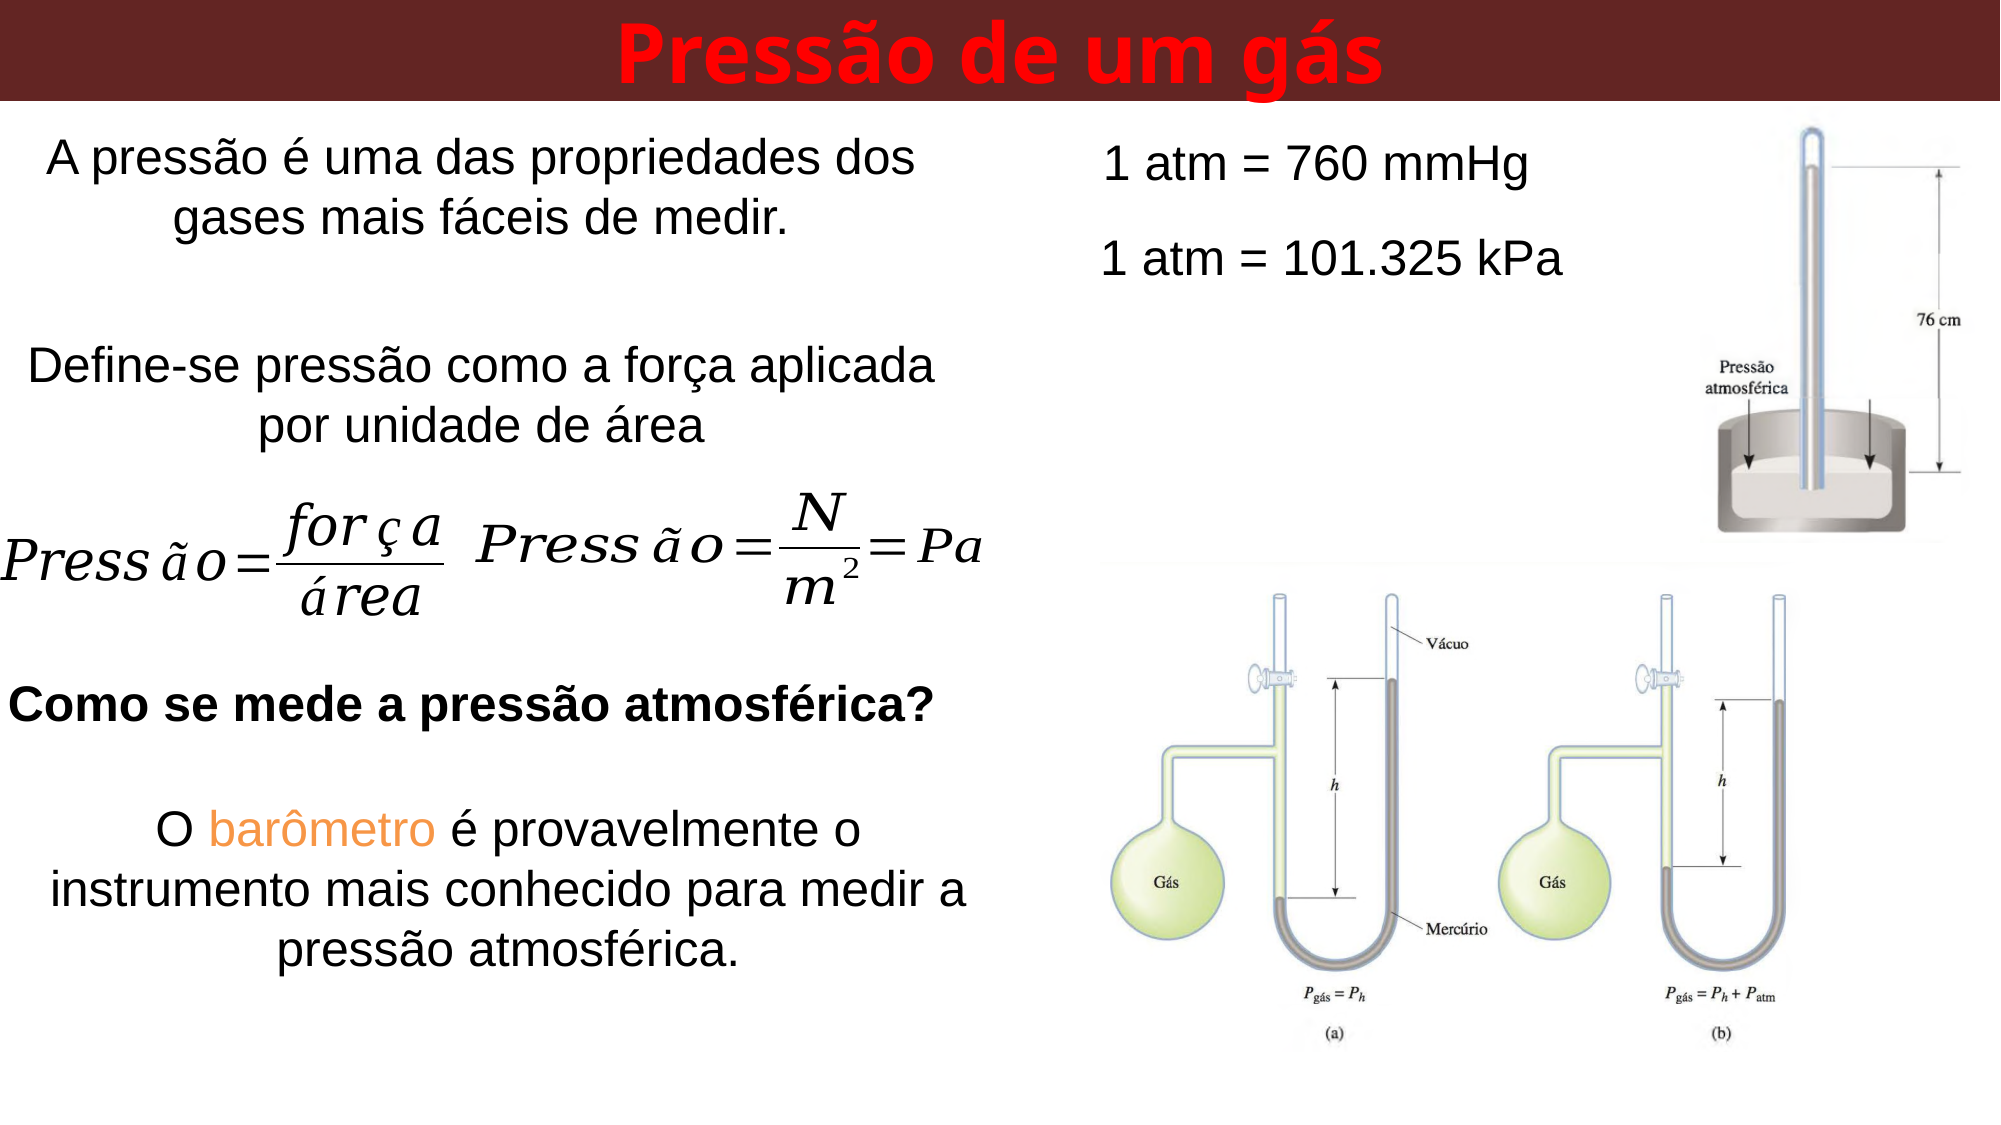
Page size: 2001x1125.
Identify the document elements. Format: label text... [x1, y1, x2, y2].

text_box O barômetro é provavelmente o instrumento mais conhecido para medir a pressão atmosférica. [24, 788, 993, 984]
text_box Define-se pressão como a força aplicada por unidade de área [0, 324, 982, 460]
picture [1699, 106, 1976, 544]
picture [1099, 562, 1803, 1052]
text_box A pressão é uma das propriedades dos gases mais fáceis de medir. [0, 124, 963, 246]
text_box 1 atm = 101.325 kPa [1085, 217, 1588, 293]
text_box Como se mede a pressão atmosférica? [0, 663, 993, 739]
text_box 1 atm = 760 mmHg [1088, 123, 1564, 198]
title Pressão de um gás [0, 0, 2000, 101]
